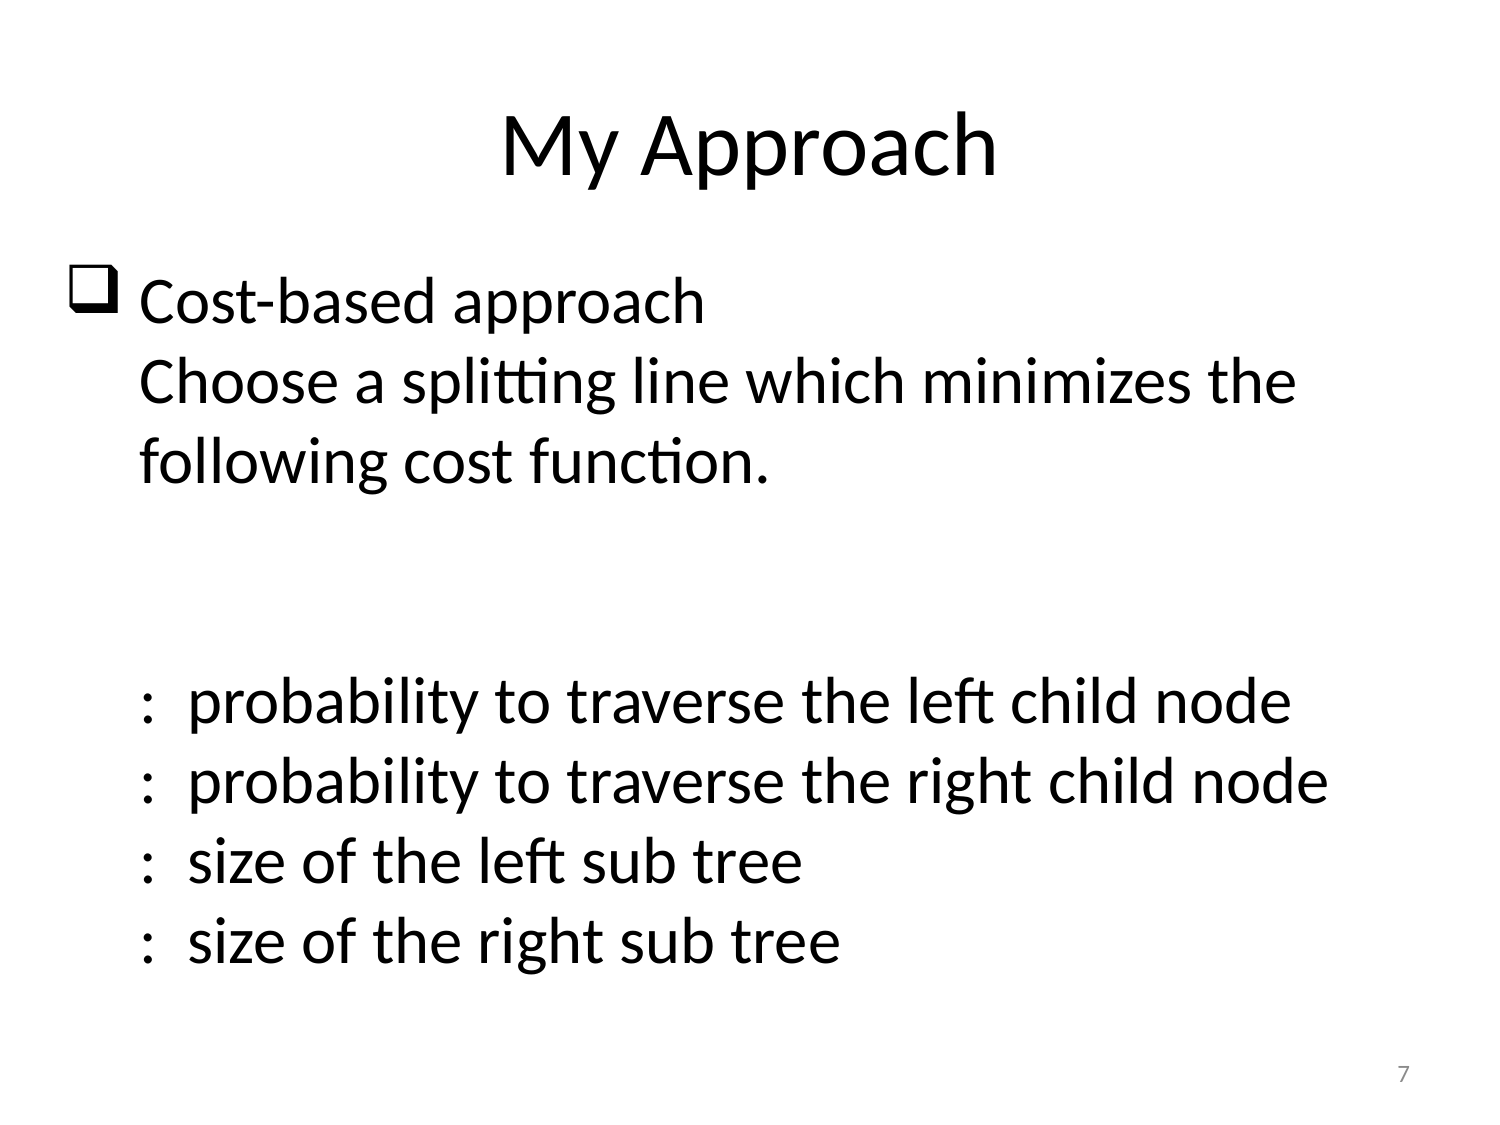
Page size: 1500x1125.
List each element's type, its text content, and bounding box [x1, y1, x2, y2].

title My Approach [75, 45, 1425, 233]
slide_number 7 [1074, 1042, 1425, 1103]
